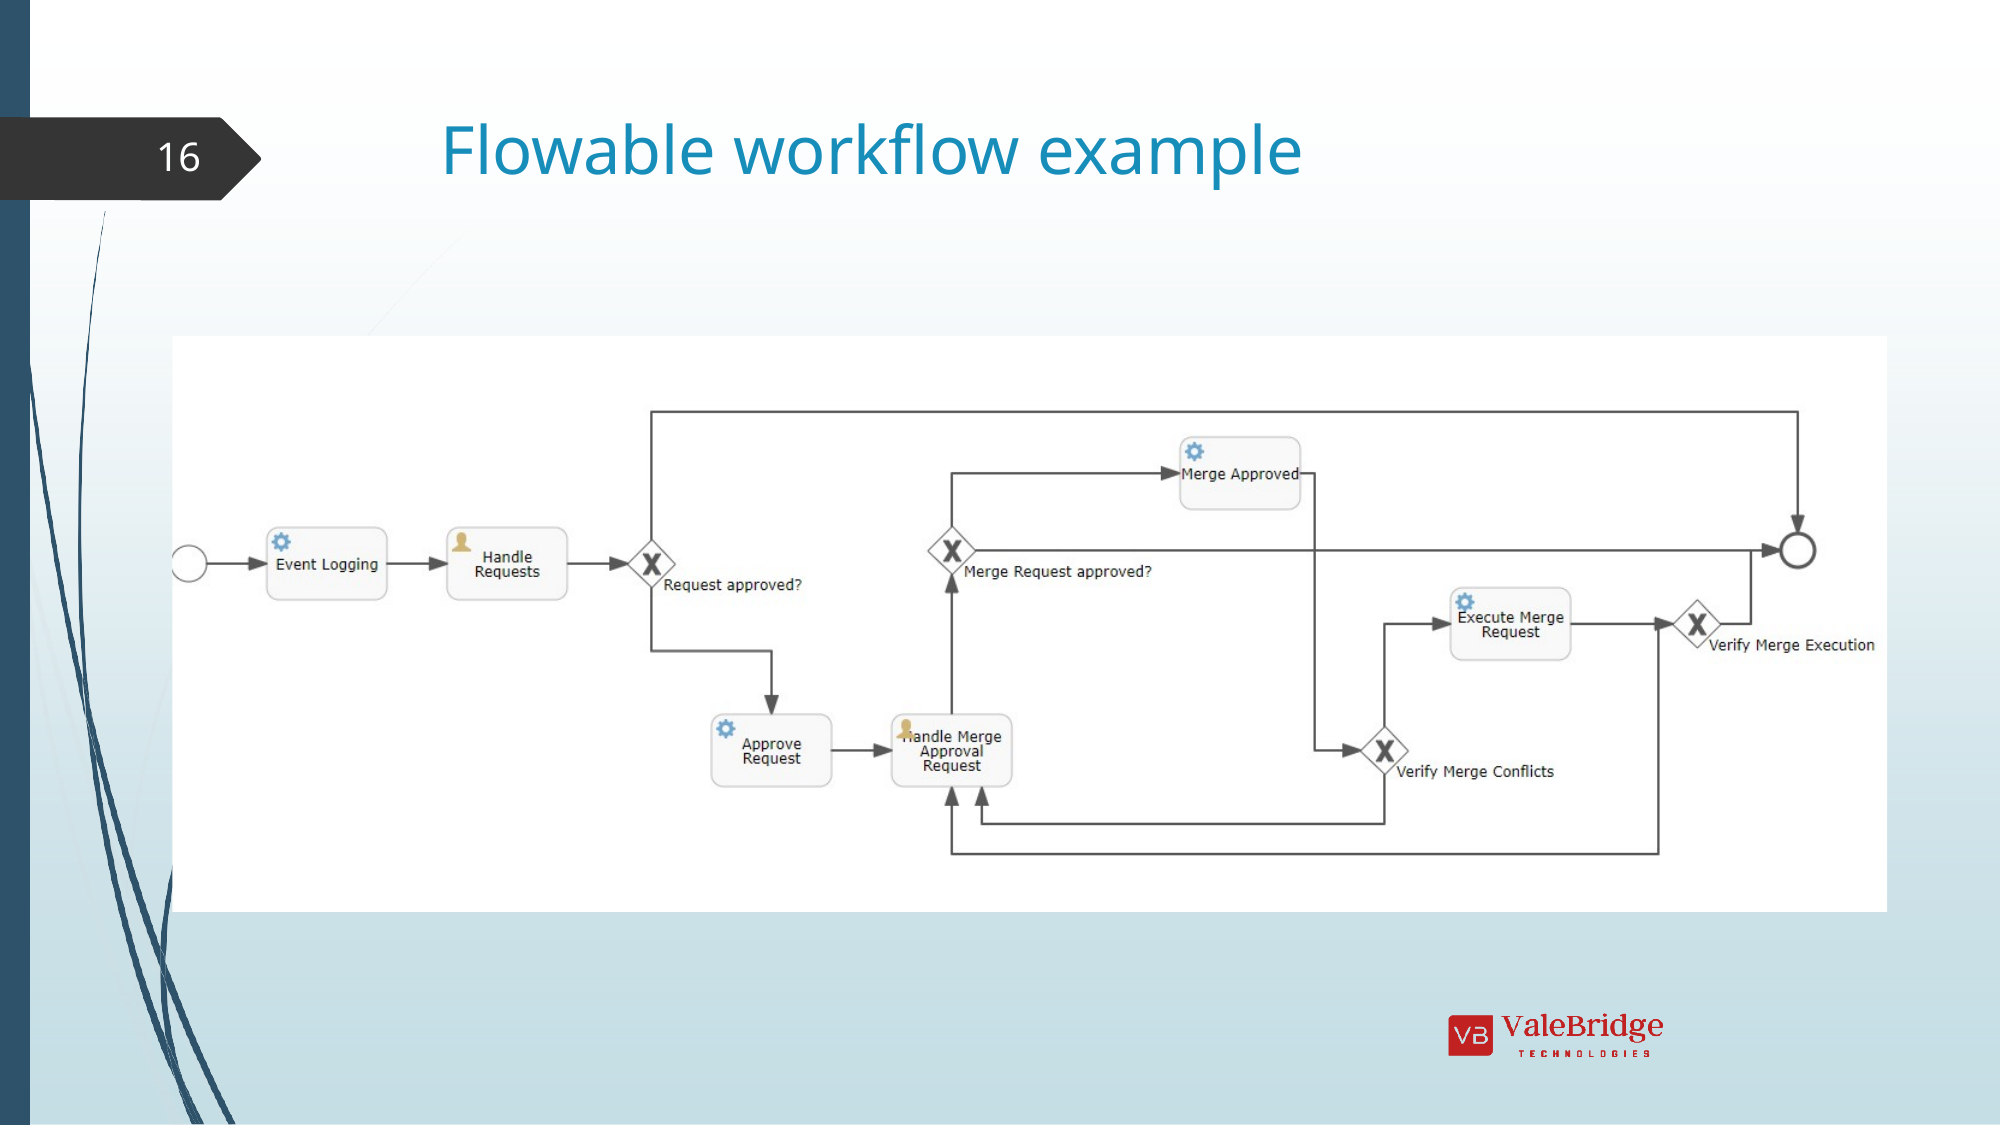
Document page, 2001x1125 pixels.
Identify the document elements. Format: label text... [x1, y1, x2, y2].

text_box [0, 117, 262, 201]
picture [30, 0, 2000, 1125]
text_box [172, 336, 1888, 912]
title Flowable workflow example [438, 106, 1345, 297]
text_box 16 [153, 130, 203, 180]
